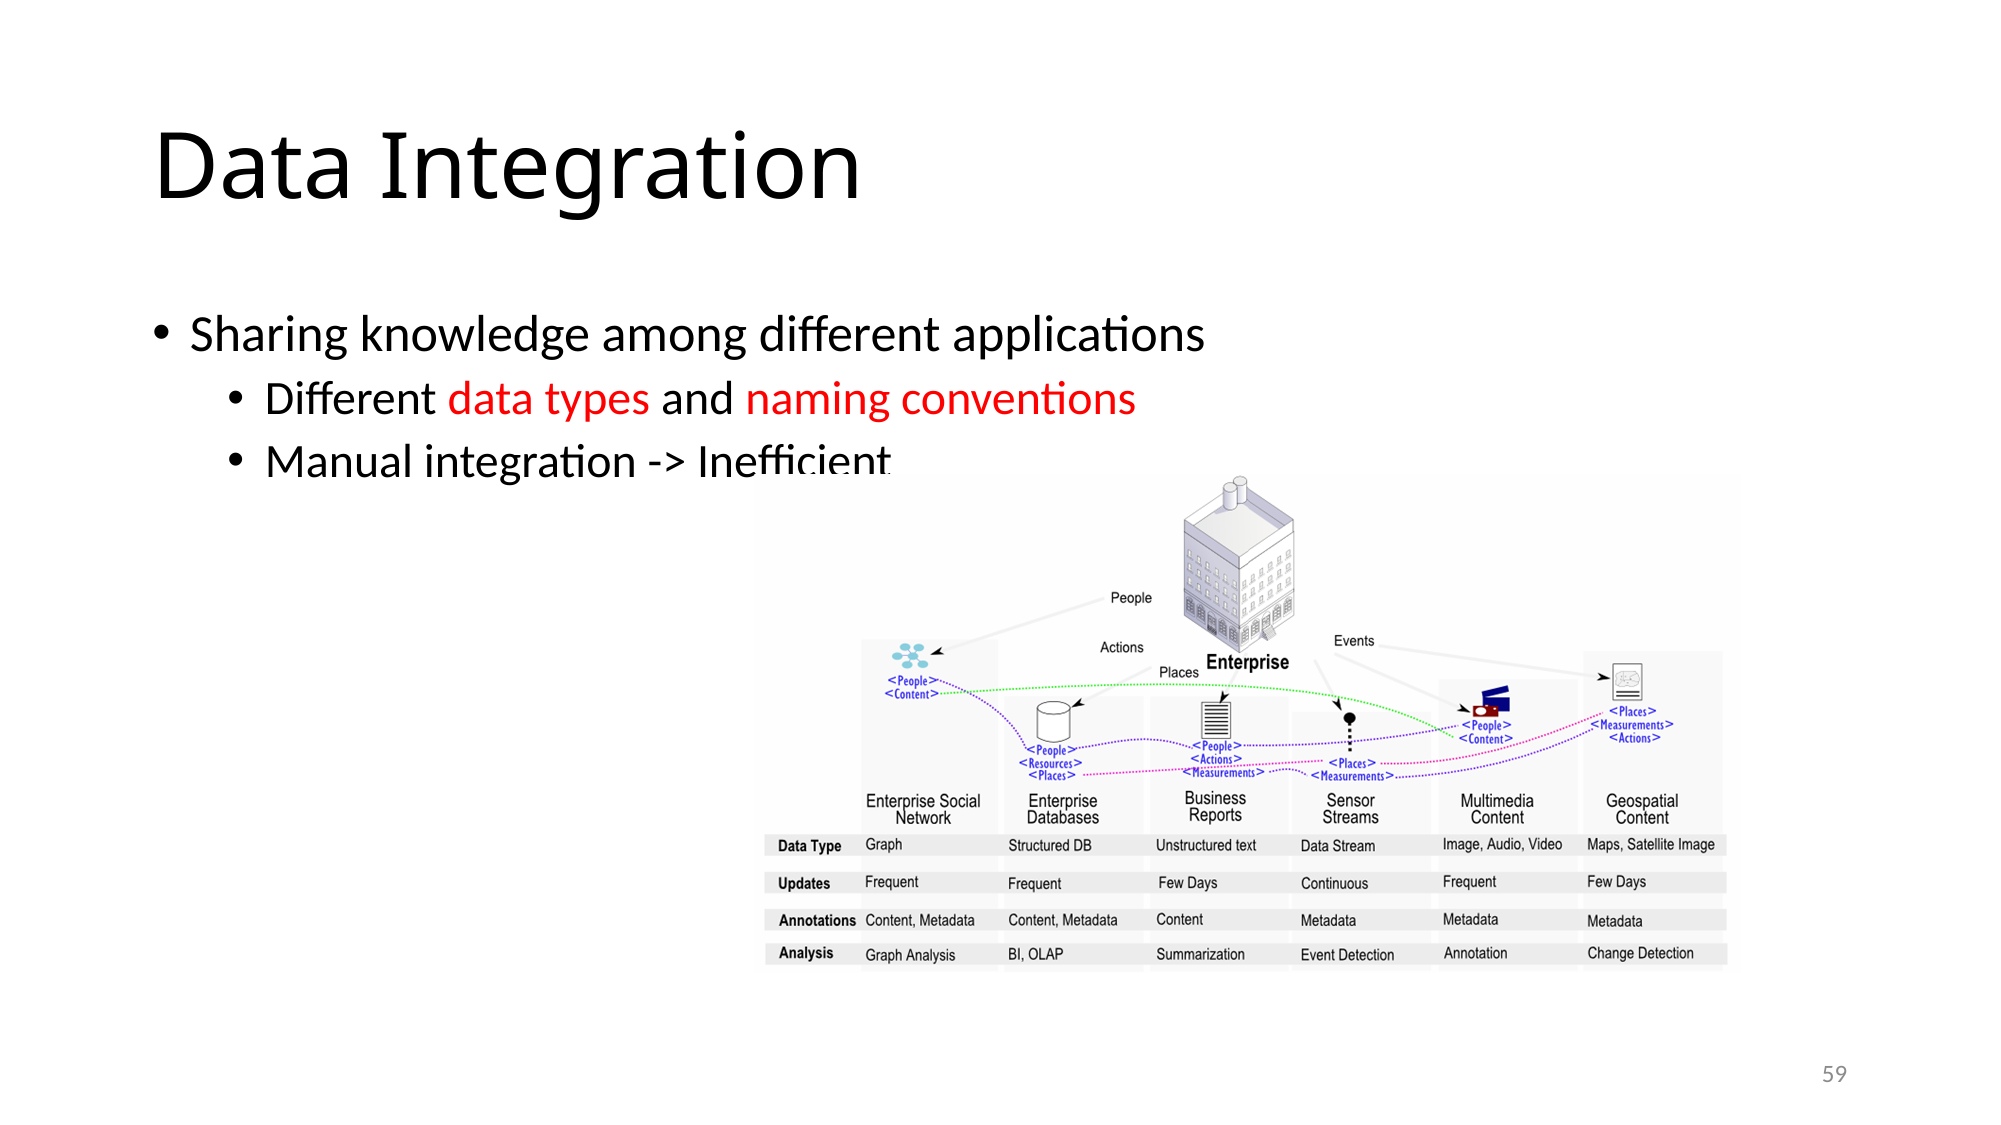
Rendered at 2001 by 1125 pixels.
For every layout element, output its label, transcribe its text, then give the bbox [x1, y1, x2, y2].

title Data Integration [137, 59, 1863, 278]
picture [754, 474, 1741, 973]
slide_number 59 [1412, 1042, 1863, 1103]
list Sharing knowledge among different applications Different data types and naming conventions Manual integration -> Inefficient [137, 299, 1863, 1014]
